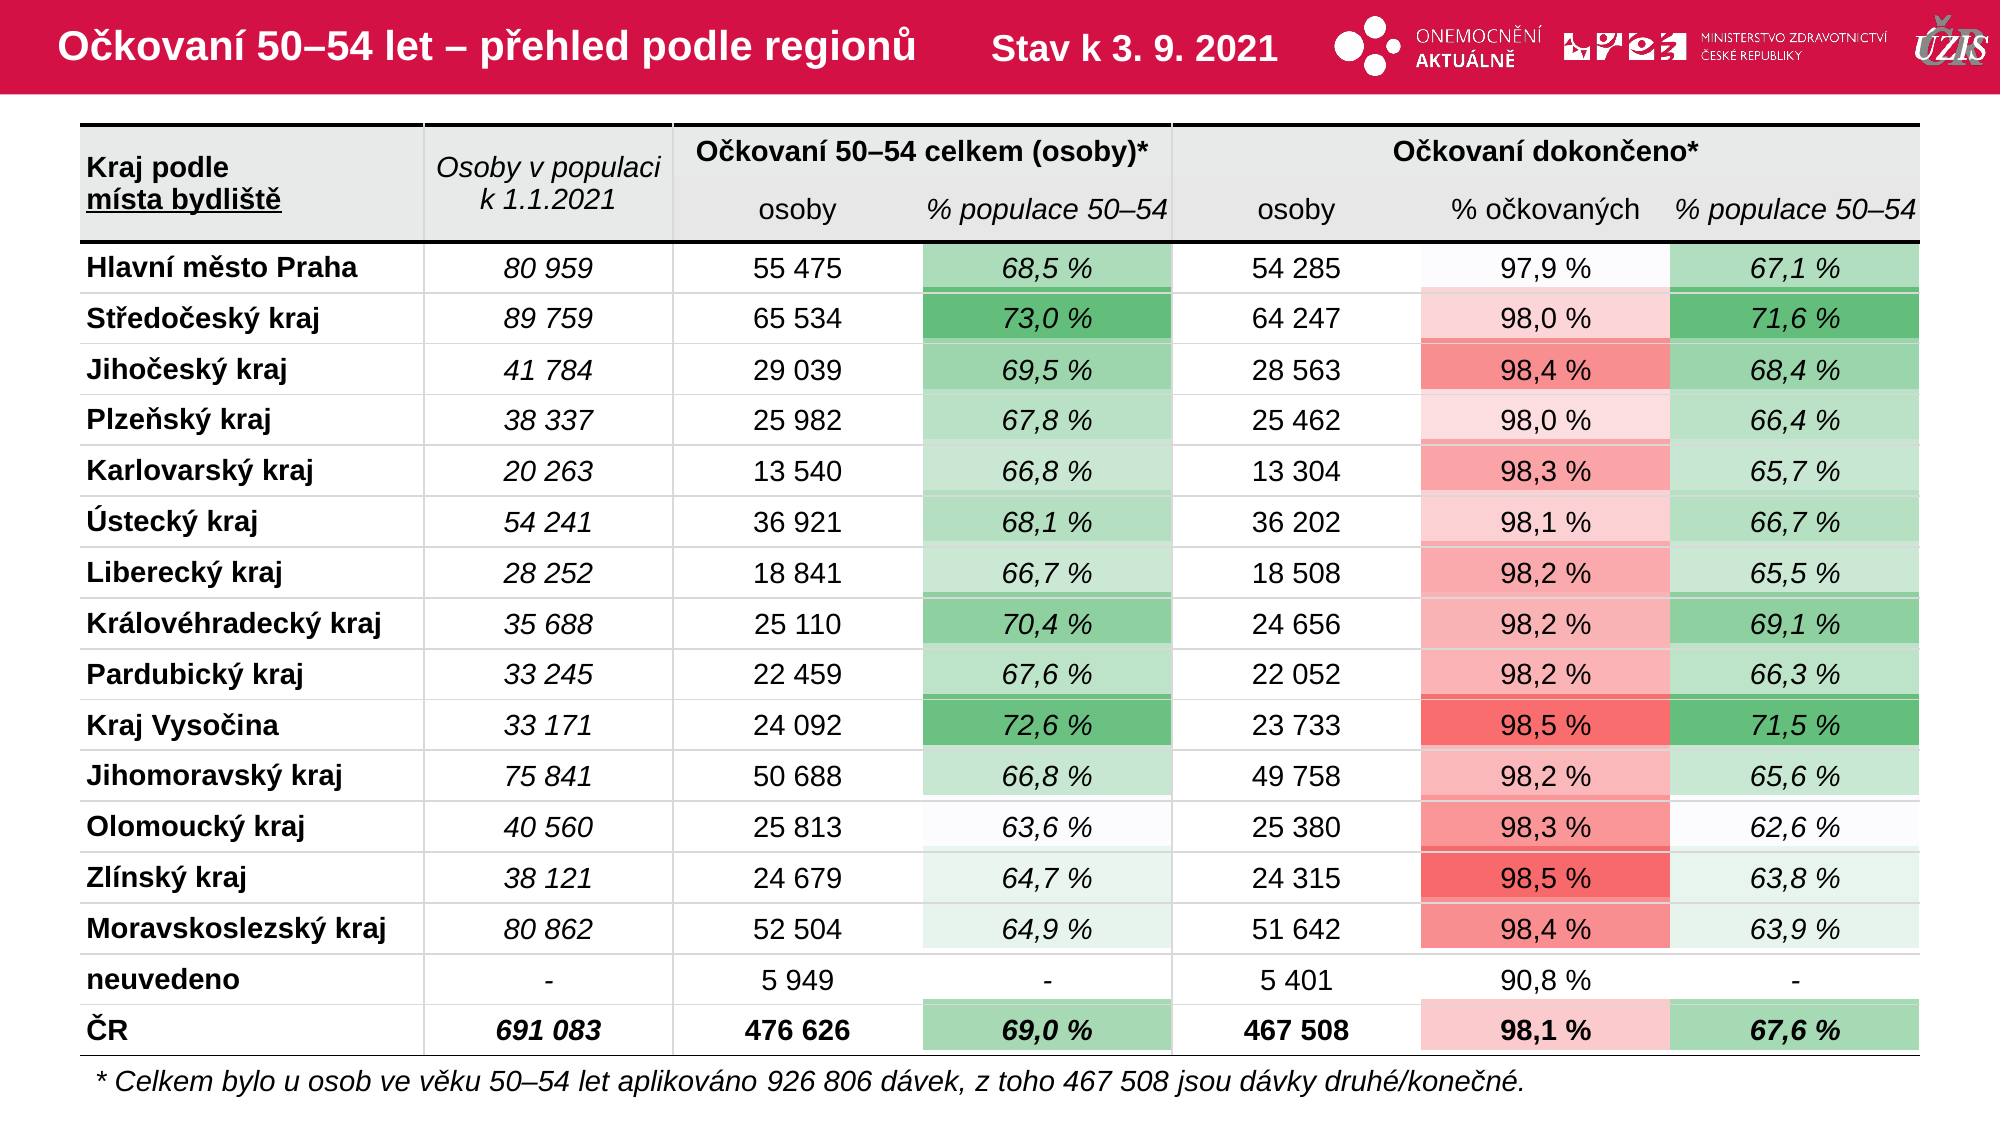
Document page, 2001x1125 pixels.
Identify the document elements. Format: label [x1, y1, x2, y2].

table_cell [674, 751, 1171, 800]
table_cell [425, 700, 672, 749]
table_cell [1173, 599, 1920, 648]
text_box [976, 16, 1421, 77]
table_cell [1173, 853, 1920, 902]
picture [1563, 31, 1888, 60]
table_cell [80, 599, 423, 648]
table_cell [80, 904, 423, 953]
table_header [425, 127, 672, 240]
table_cell [1173, 176, 1920, 240]
table_cell [425, 548, 672, 597]
table_cell [425, 294, 672, 343]
text_box [80, 1055, 1871, 1105]
table_cell [1173, 802, 1920, 851]
table_cell [674, 395, 1171, 444]
table_cell [674, 599, 1171, 648]
table_cell [425, 446, 672, 495]
table_cell [674, 853, 1171, 902]
table_cell [674, 904, 1171, 953]
table_cell [674, 176, 1171, 240]
table_cell [1173, 344, 1920, 394]
table_cell [80, 700, 423, 749]
table_cell [80, 1005, 423, 1055]
table_cell [425, 802, 672, 851]
table_cell [425, 599, 672, 648]
table_cell [1173, 955, 1920, 1004]
table_cell [674, 244, 1171, 292]
table_cell [1173, 1005, 1920, 1055]
table_cell [674, 548, 1171, 597]
table_cell [80, 548, 423, 597]
table_cell [425, 497, 672, 546]
table_cell [425, 904, 672, 953]
table_cell [425, 395, 672, 444]
table_header [80, 127, 423, 240]
table_cell [1173, 700, 1920, 749]
table_cell [1173, 904, 1920, 953]
table_cell [674, 700, 1171, 749]
table_cell [80, 395, 423, 444]
table_cell [1173, 446, 1920, 495]
table_cell [80, 344, 423, 394]
table_cell [80, 650, 423, 699]
picture [1421, 16, 1542, 76]
table_header [1173, 127, 1920, 176]
table_cell [1173, 751, 1920, 800]
picture [1915, 15, 1989, 66]
table_cell [674, 294, 1171, 343]
table_cell [1173, 497, 1920, 546]
table_cell [1173, 294, 1920, 343]
table_header [674, 127, 1171, 176]
table_cell [674, 802, 1171, 851]
table_cell [1173, 650, 1920, 699]
table_cell [80, 802, 423, 851]
table_cell [425, 650, 672, 699]
title [42, 0, 1262, 95]
table_cell [80, 955, 423, 1004]
table_cell [80, 294, 423, 343]
table_cell [80, 853, 423, 902]
table_cell [425, 955, 672, 1004]
table_cell [674, 955, 1171, 1004]
table_cell [425, 344, 672, 394]
table_cell [425, 1005, 672, 1055]
table_cell [674, 446, 1171, 495]
table_cell [425, 853, 672, 902]
table_cell [674, 1005, 1171, 1055]
table_cell [425, 751, 672, 800]
table_cell [674, 650, 1171, 699]
table_cell [425, 244, 672, 292]
table_cell [1173, 548, 1920, 597]
table_cell [80, 497, 423, 546]
table_cell [80, 751, 423, 800]
table_cell [674, 344, 1171, 394]
table_cell [674, 497, 1171, 546]
table_cell [1173, 244, 1920, 292]
table_cell [80, 244, 423, 292]
table_cell [80, 446, 423, 495]
table_cell [1173, 395, 1920, 444]
